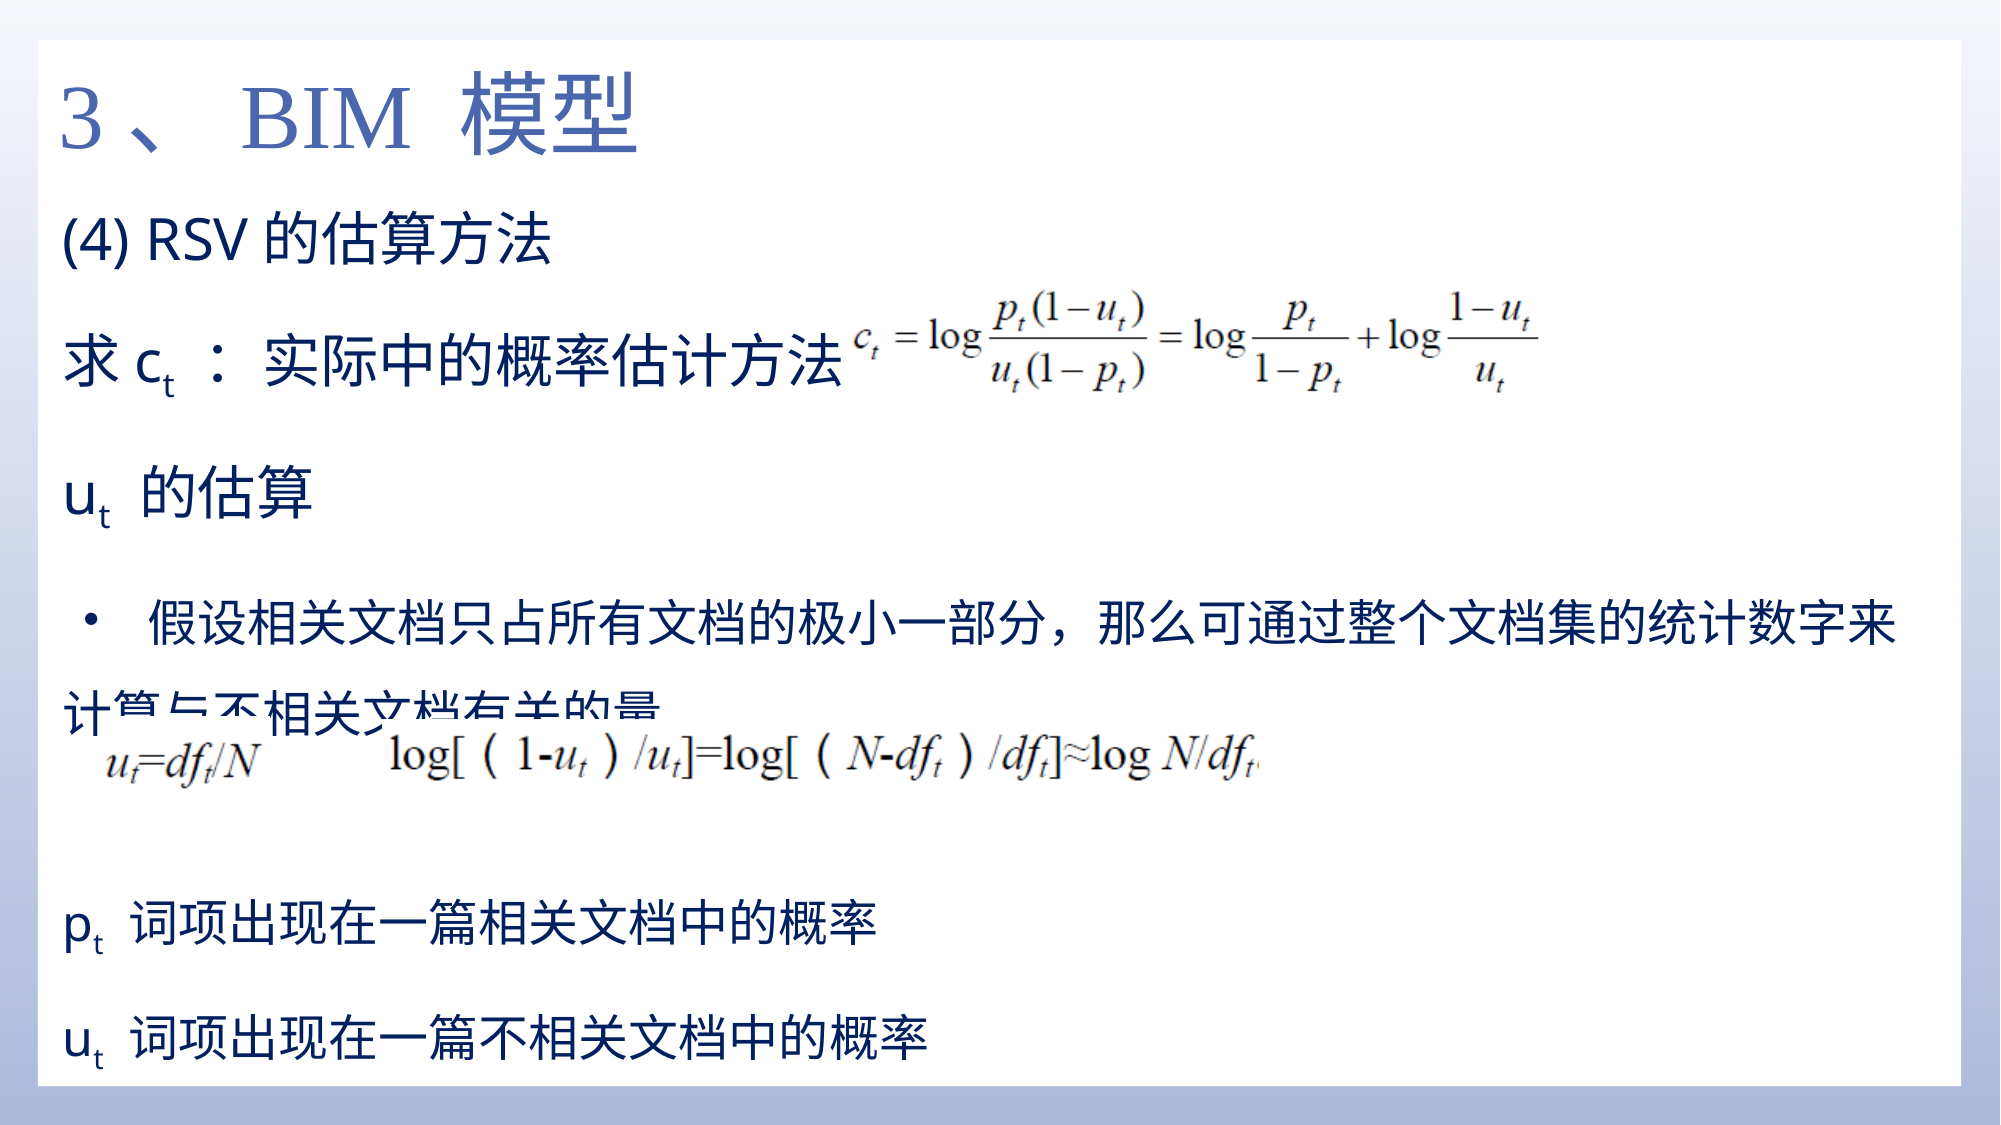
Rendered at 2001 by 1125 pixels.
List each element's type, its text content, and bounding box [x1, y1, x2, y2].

list (4) RSV的估算方法 求ct ：实际中的概率估计方法 ut 的估算 • 假设相关文档只占所有文档的极小一部分，那么可通过整个文档集的统计数字来计算与不相关文档有关的量。 pt 词项出现在一篇相关文档中的概率 ut 词项出现在一篇不相关文档中的概率 [47, 159, 1957, 1103]
picture [100, 716, 270, 791]
picture [846, 284, 1548, 407]
picture [382, 719, 1260, 788]
title 3、BIM 模型 [43, 48, 1899, 190]
